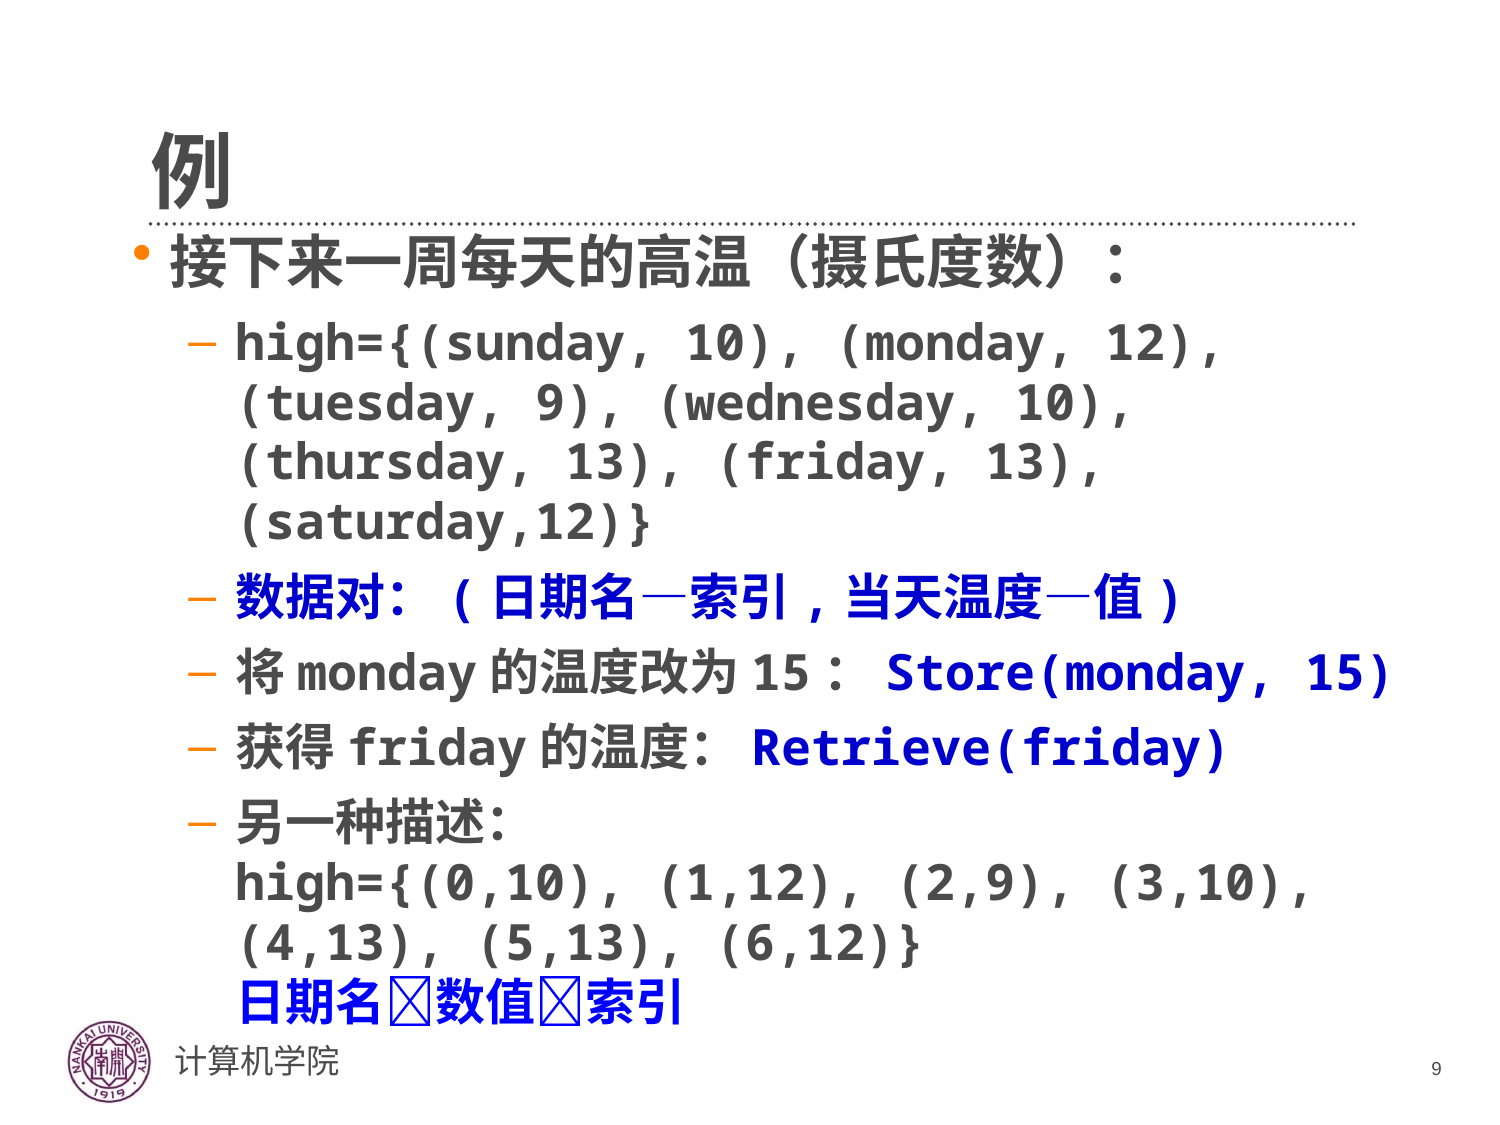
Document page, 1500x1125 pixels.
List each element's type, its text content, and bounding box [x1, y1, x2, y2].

slide_number 9 [1308, 1048, 1458, 1093]
title 例 [150, 82, 1360, 221]
picture [64, 1017, 154, 1106]
list 接下来一周每天的高温（摄氏度数）： high={(sunday, 10), (monday, 12), (tuesday, 9), (wednesday, 10), (thursday, 13), (friday, 13), (saturday,12)} 数据对：(日期名—索引,当天温度—值) 将monday的温度改为15：Store(monday, 15) 获得friday的温度：Retrieve(friday) 另一种描述： high={(0,10), (1,12), (2,9), (3,10), (4,13), (5,13), (6,12)} 日期名数值索引 [131, 224, 1470, 1006]
